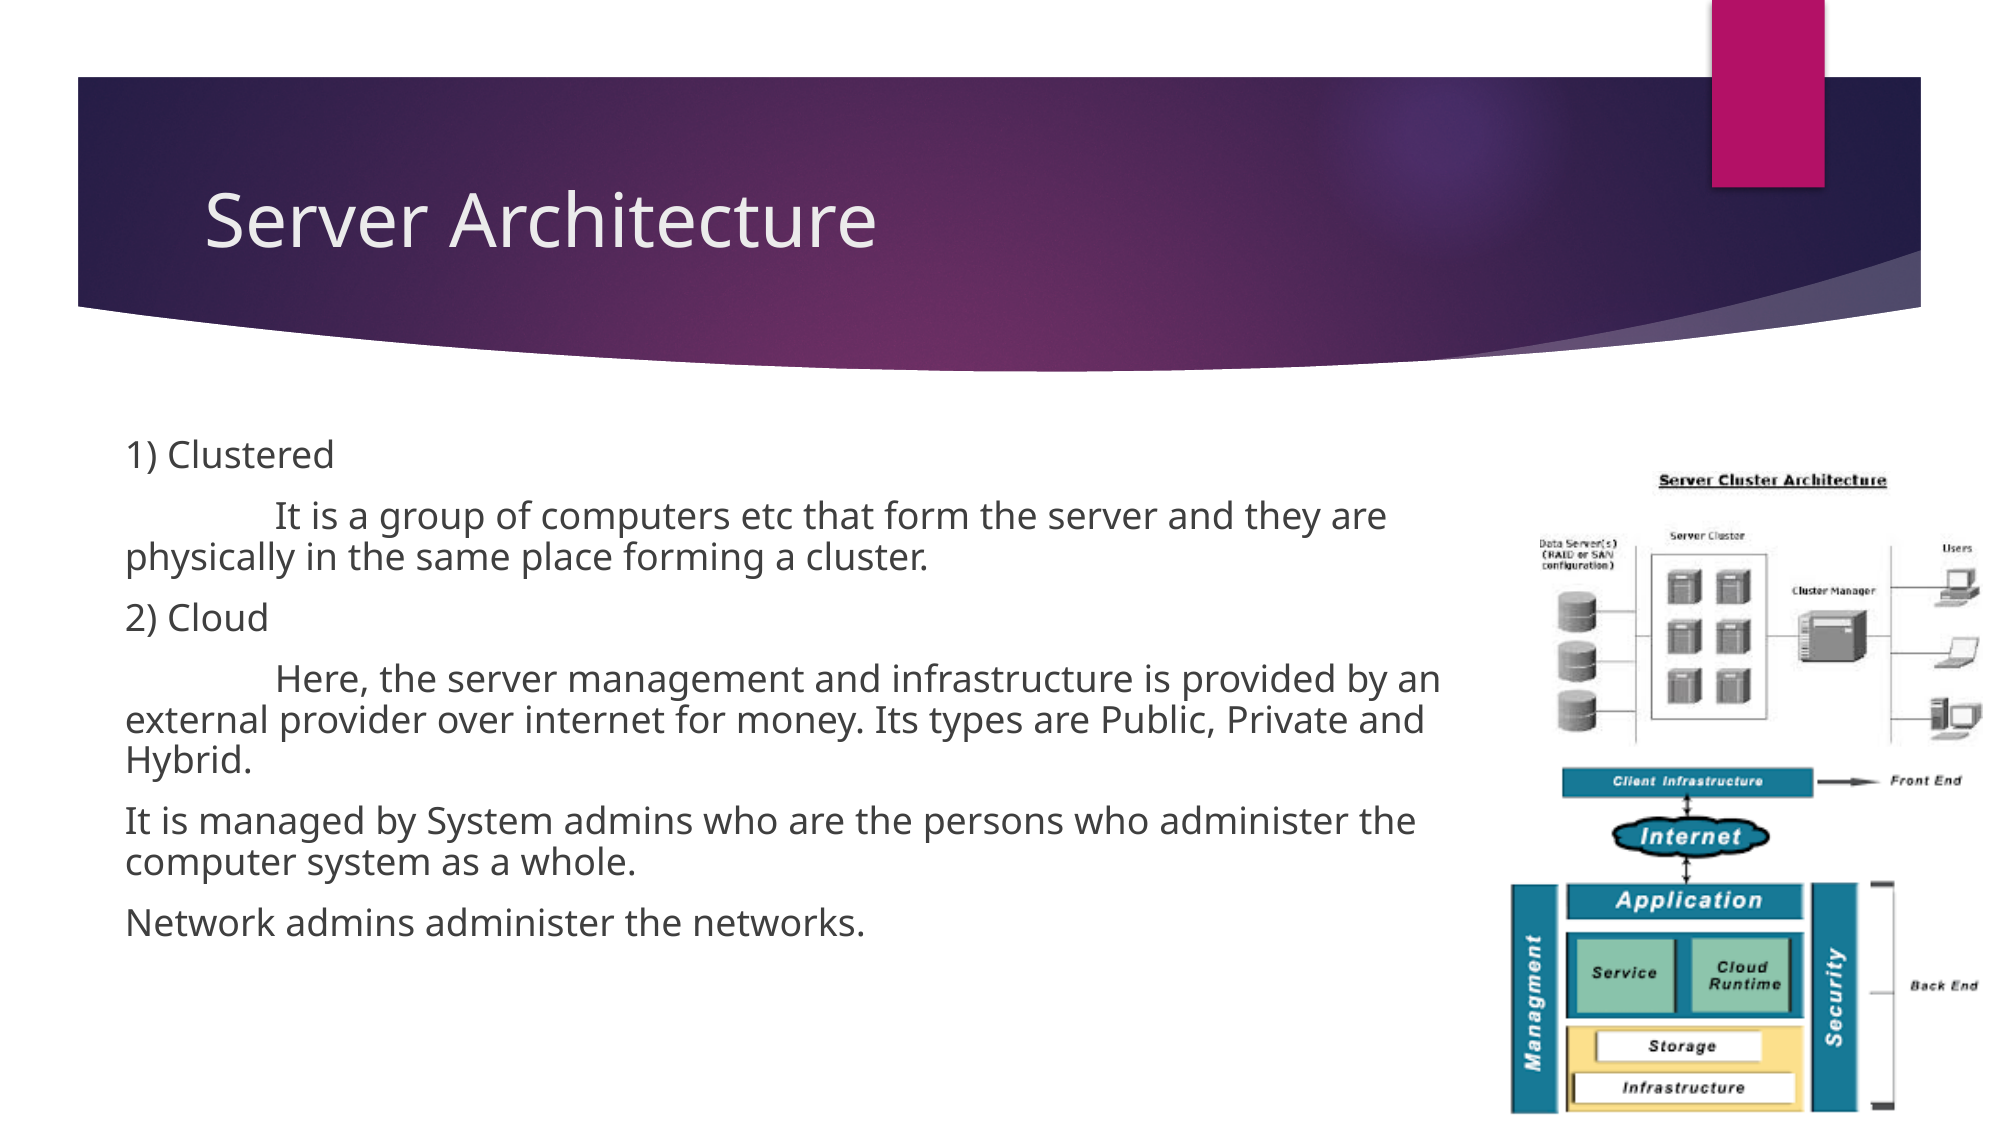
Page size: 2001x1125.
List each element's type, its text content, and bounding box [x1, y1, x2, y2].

list 1) Clustered It is a group of computers etc that form the server and they are physically in the same place forming a cluster. 2) Cloud Here, the server management and infrastructure is provided by an external provider over internet for money. Its types are Public, Private and Hybrid. It is managed by System admins who are the persons who administer the computer system as a whole. Network admins administer the networks. [109, 428, 1558, 989]
picture [79, 78, 1920, 371]
title Server Architecture [189, 159, 1627, 276]
picture [1540, 471, 1984, 751]
picture [1504, 761, 1984, 1117]
table_cell Many [1521, 315, 1734, 354]
